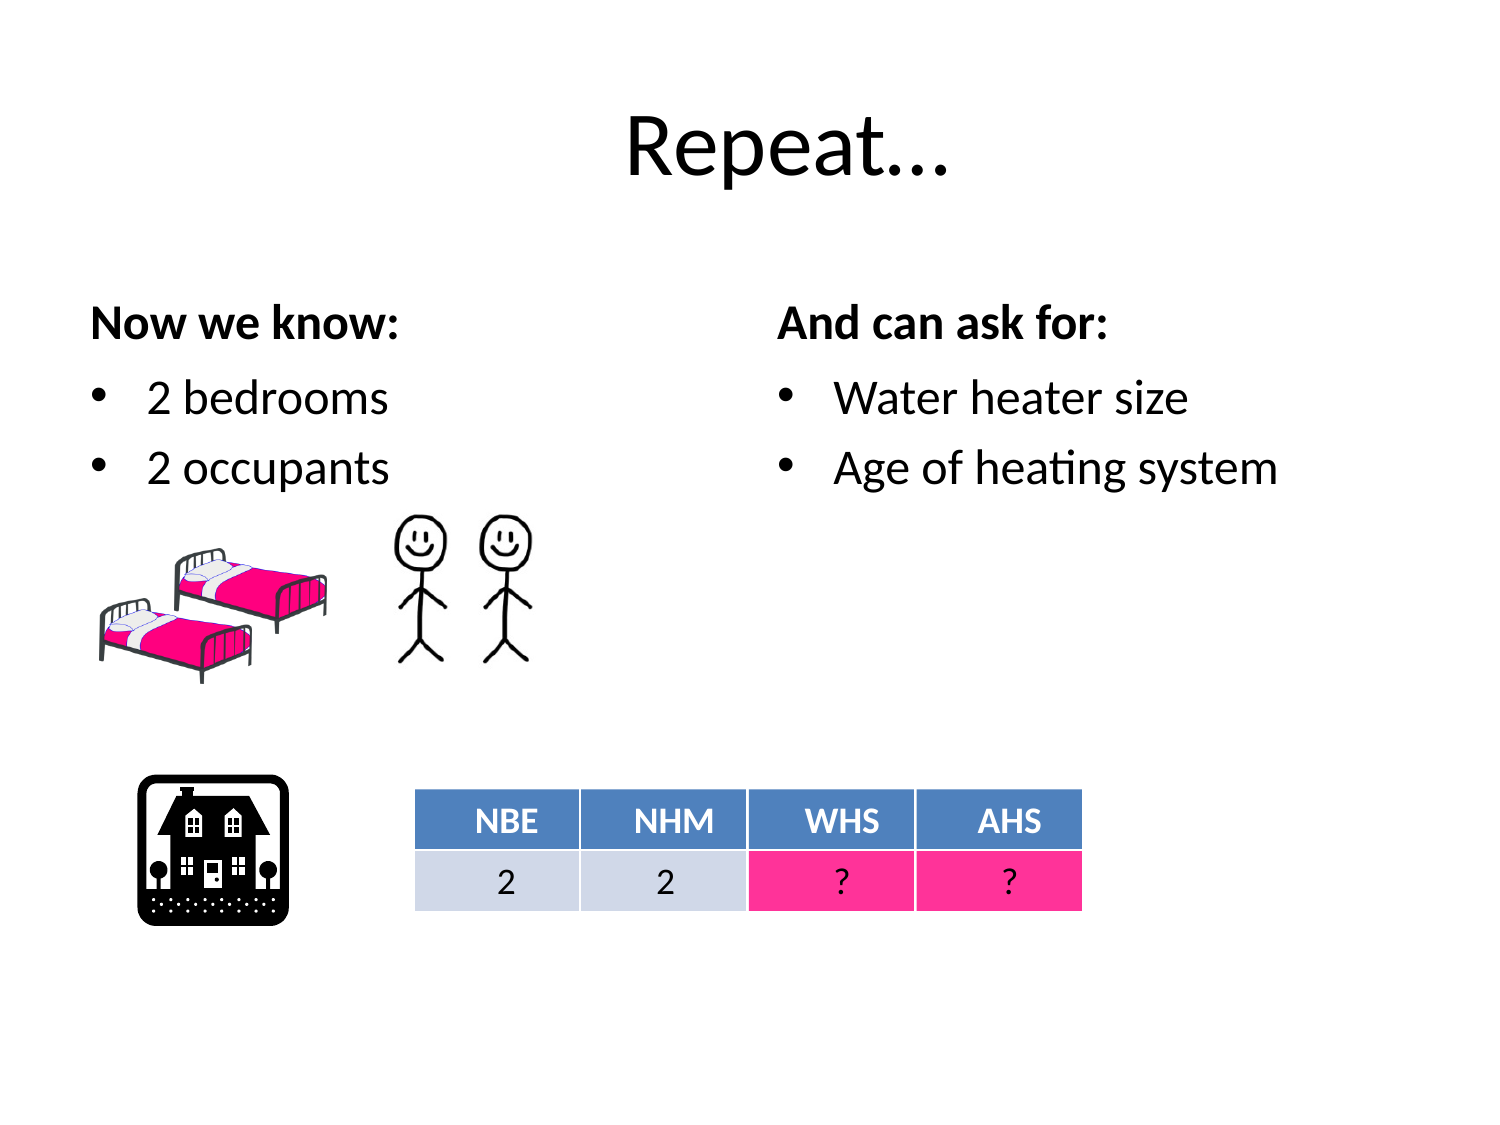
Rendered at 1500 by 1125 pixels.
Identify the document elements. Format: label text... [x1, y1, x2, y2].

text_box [412, 857, 575, 913]
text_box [412, 787, 579, 849]
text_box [376, 499, 554, 684]
picture [137, 774, 290, 927]
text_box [748, 787, 915, 849]
list And can ask for: [761, 251, 1425, 356]
list Water heater size Age of heating system [761, 356, 1425, 1005]
list 2 bedrooms 2 occupants [75, 356, 738, 1005]
list Now we know: [75, 251, 738, 356]
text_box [916, 787, 1085, 913]
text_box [99, 548, 327, 684]
title Repeat… [75, 45, 1500, 233]
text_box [580, 788, 746, 849]
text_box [580, 859, 743, 913]
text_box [748, 859, 911, 913]
